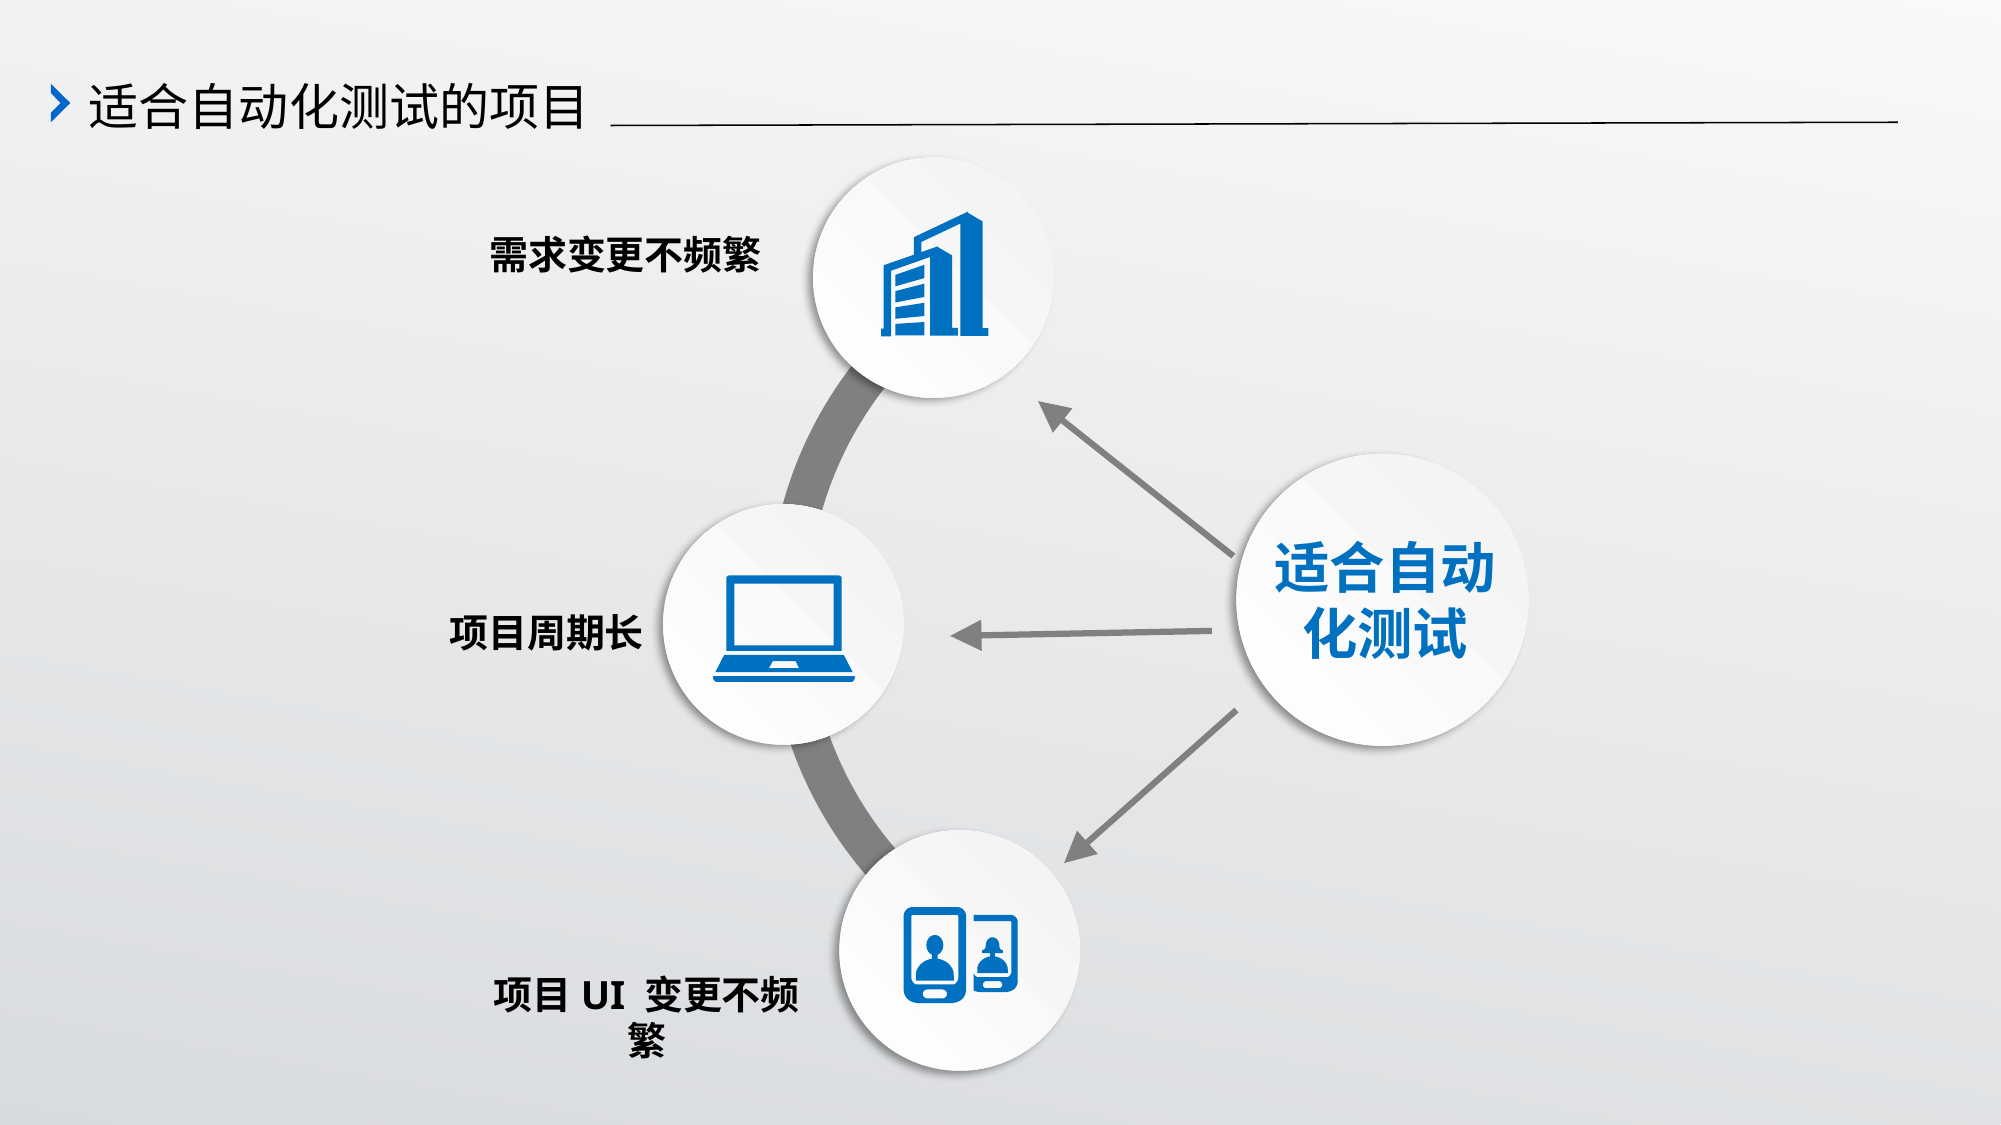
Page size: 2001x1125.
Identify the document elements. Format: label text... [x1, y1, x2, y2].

text_box 适合自动化测试 [1273, 532, 1498, 666]
text_box 需求变更不频繁 [476, 230, 774, 277]
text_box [812, 216, 1054, 399]
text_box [839, 829, 1081, 1071]
text_box [1234, 451, 1531, 748]
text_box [50, 68, 1899, 205]
text_box [793, 752, 879, 834]
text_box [662, 504, 904, 745]
text_box [1040, 404, 1232, 556]
text_box [783, 407, 871, 502]
text_box 项目周期长 [401, 608, 657, 656]
text_box 项目UI 变更不频繁 [482, 970, 812, 1064]
text_box [950, 625, 1212, 646]
